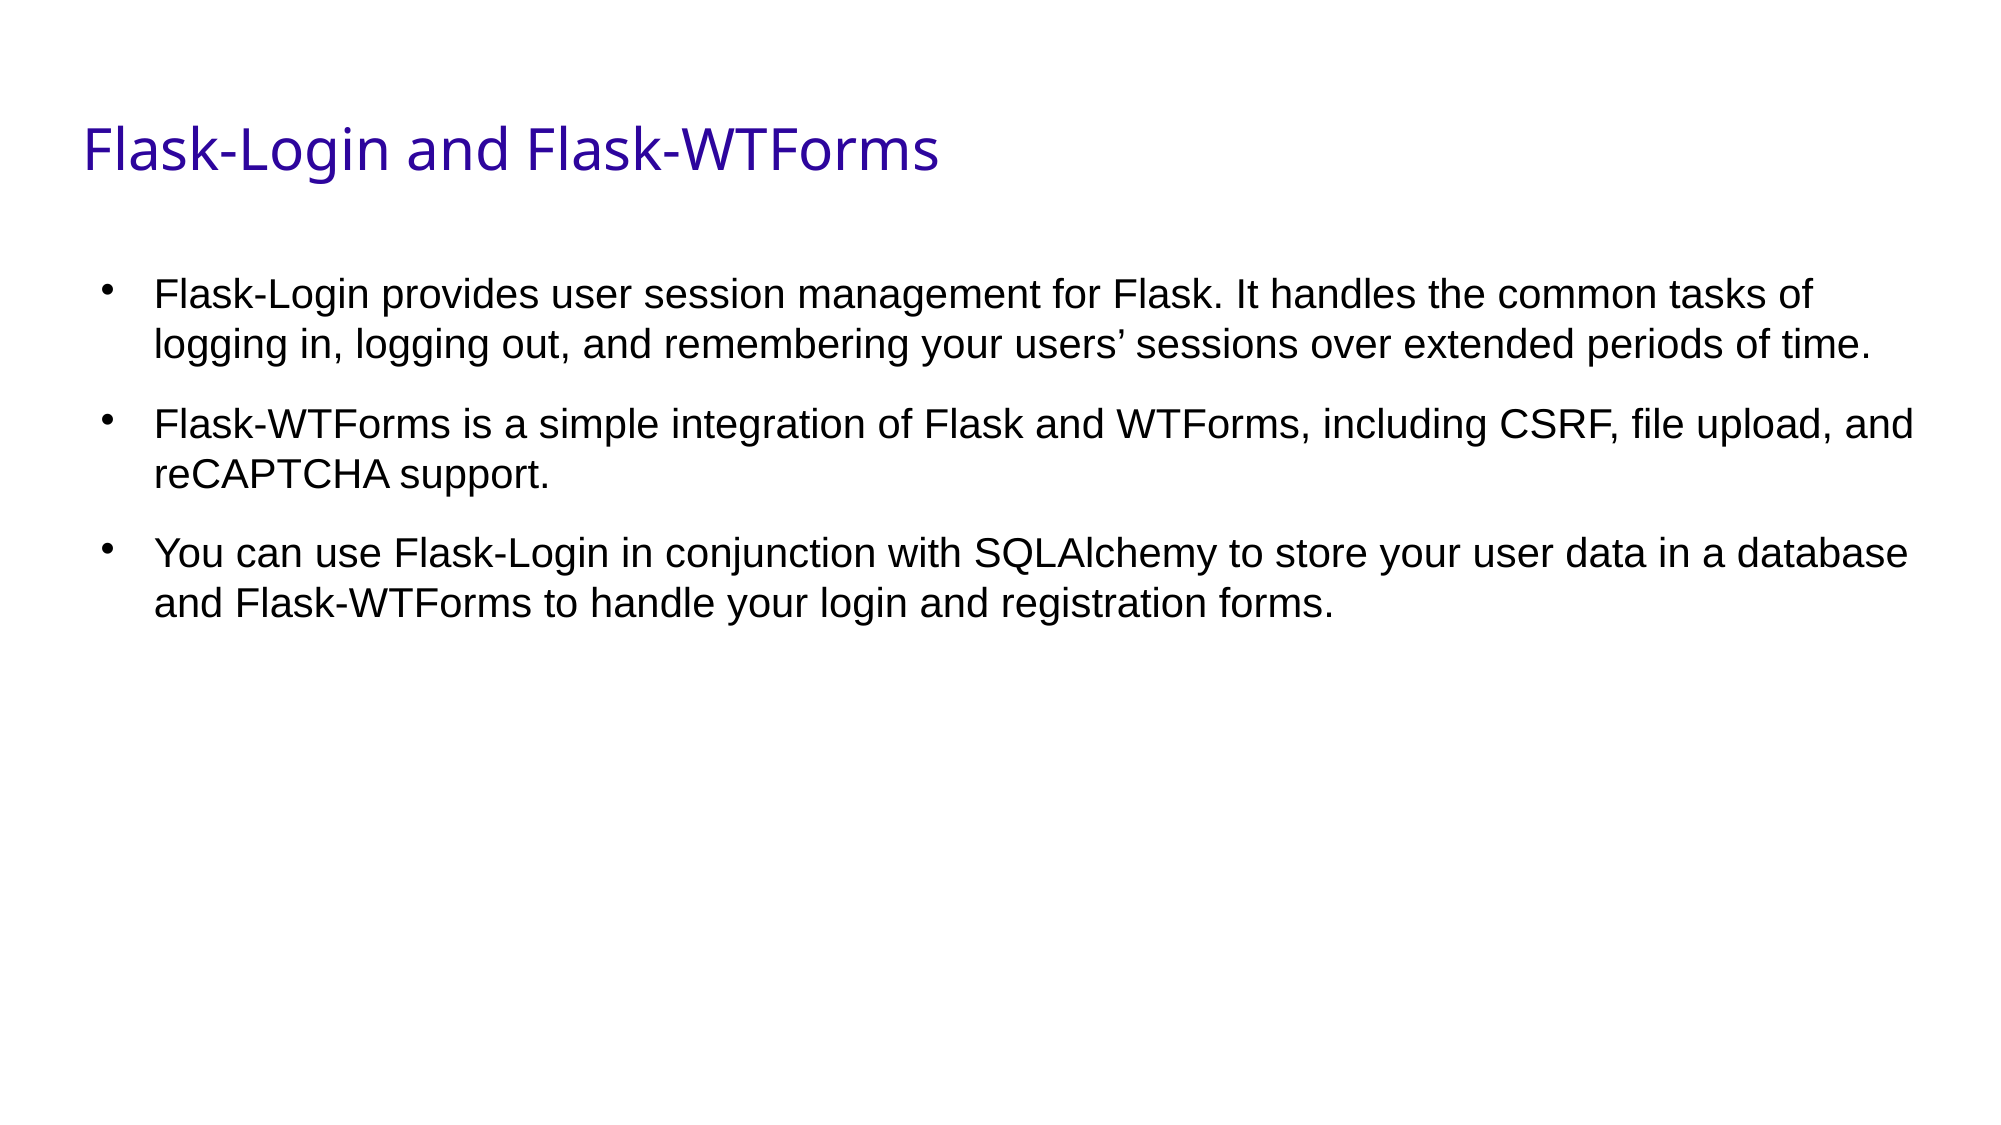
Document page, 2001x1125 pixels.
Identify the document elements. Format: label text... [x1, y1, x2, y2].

title Flask-Login and Flask-WTForms [68, 97, 1932, 223]
list Flask-Login provides user session management for Flask. It handles the common tasks of logging in, logging out, and remembering your users’ sessions over extended periods of time. Flask-WTForms is a simple integration of Flask and WTForms, including CSRF, file upload, and reCAPTCHA support. You can use Flask-Login in conjunction with SQLAlchemy to store your user data in a database and Flask-WTForms to handle your login and registration forms. [68, 252, 1932, 1000]
